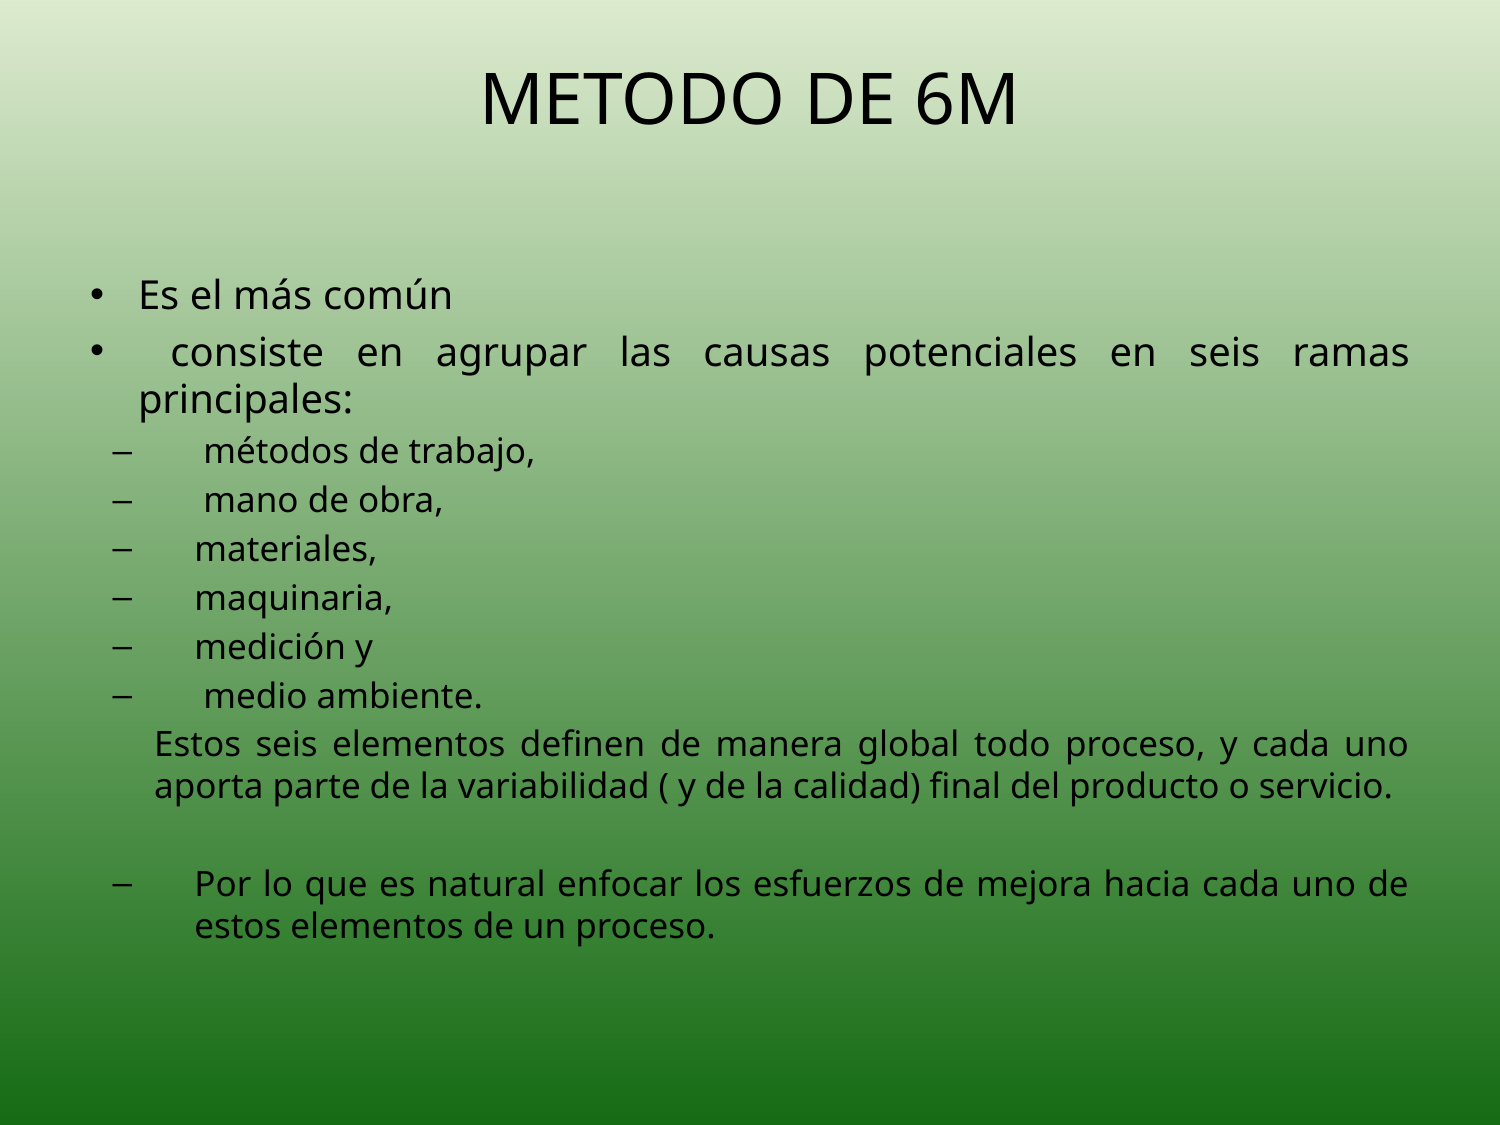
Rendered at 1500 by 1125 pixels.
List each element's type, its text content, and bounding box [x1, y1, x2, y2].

title METODO DE 6M [75, 45, 1425, 233]
list Es el más común consiste en agrupar las causas potenciales en seis ramas principales: métodos de trabajo, mano de obra, materiales, maquinaria, medición y medio ambiente. Estos seis elementos definen de manera global todo proceso, y cada uno aporta parte de la variabilidad ( y de la calidad) final del producto o servicio. Por lo que es natural enfocar los esfuerzos de mejora hacia cada uno de estos elementos de un proceso. [75, 262, 1425, 1005]
